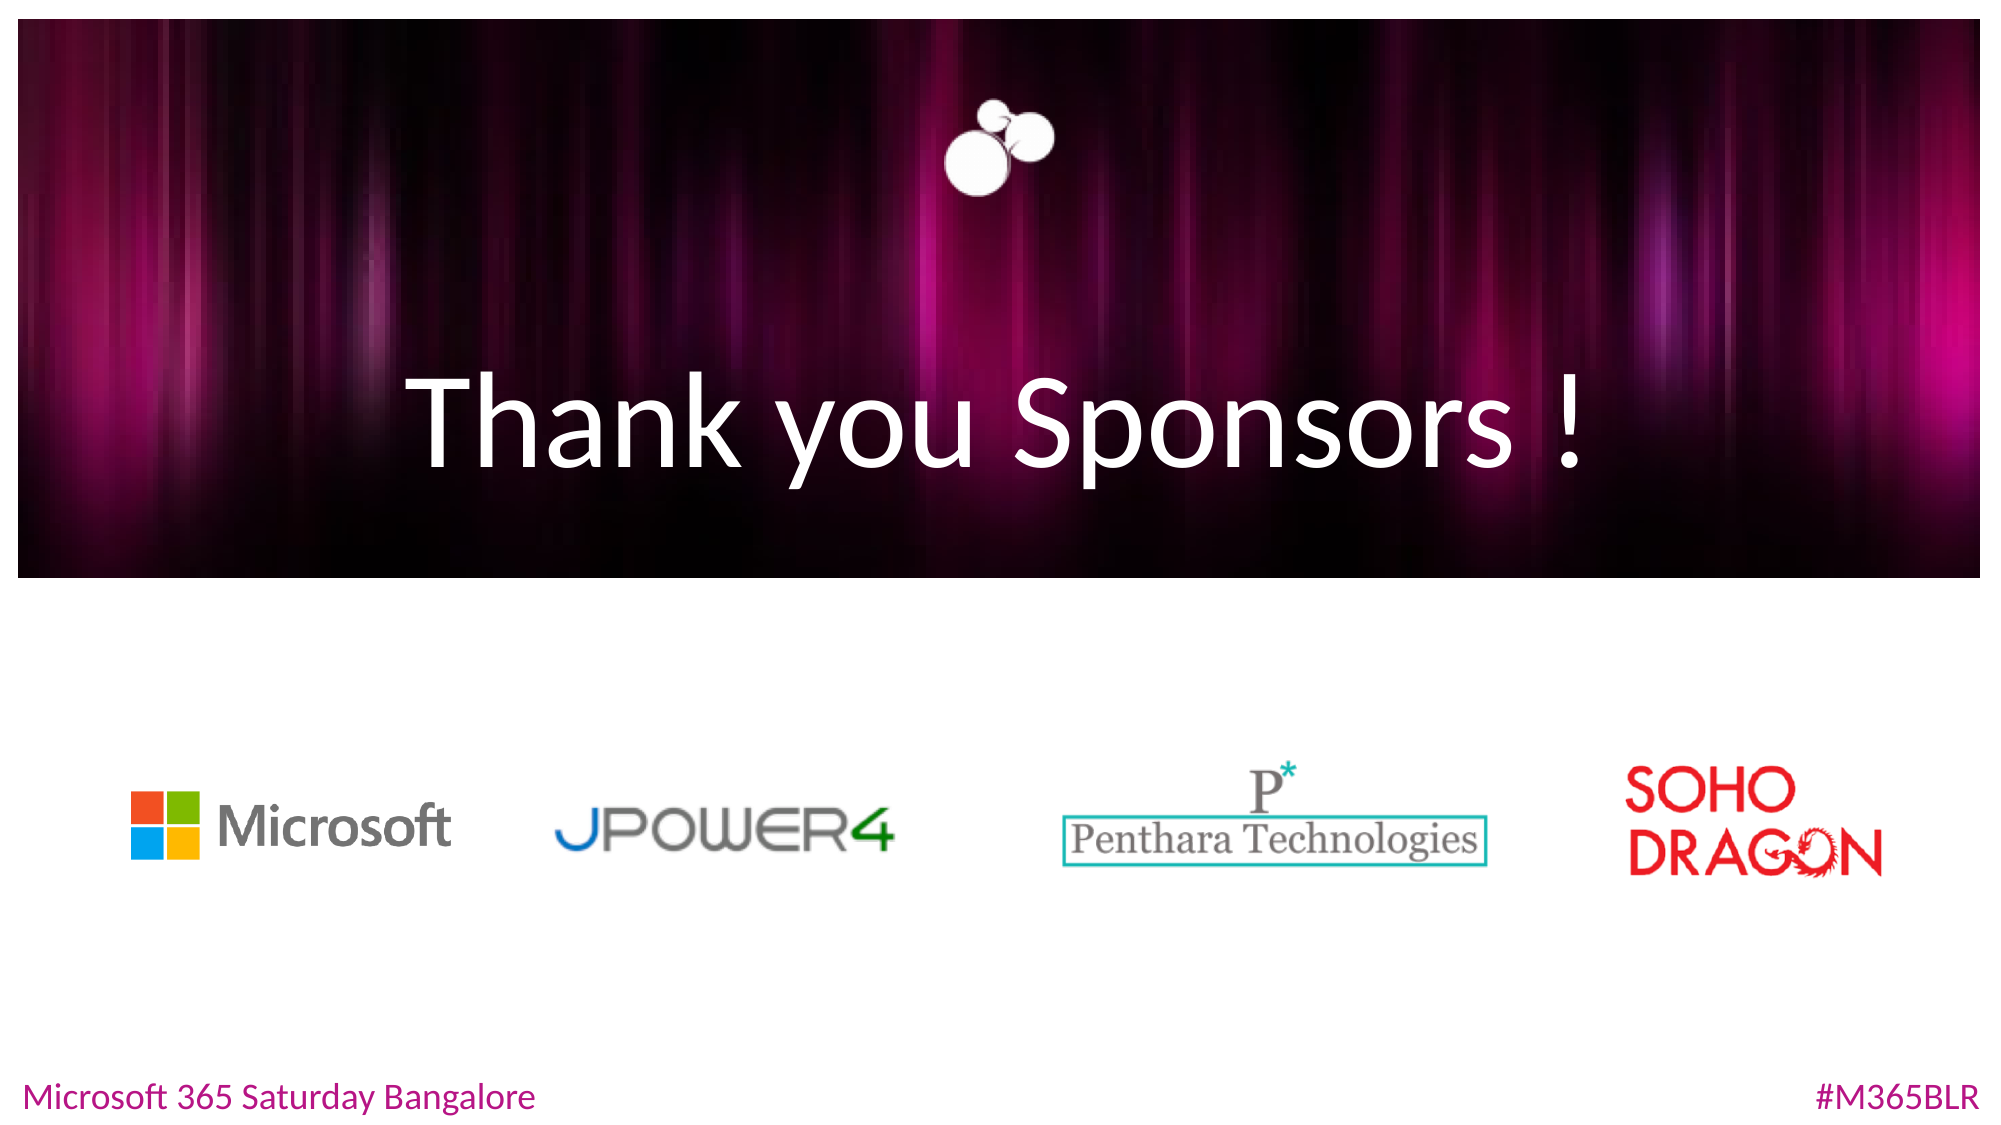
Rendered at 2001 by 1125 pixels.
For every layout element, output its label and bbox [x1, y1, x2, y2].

picture [131, 767, 453, 860]
picture [547, 804, 901, 859]
picture [1058, 755, 1492, 872]
picture [18, 19, 1980, 578]
picture [1619, 753, 1891, 889]
